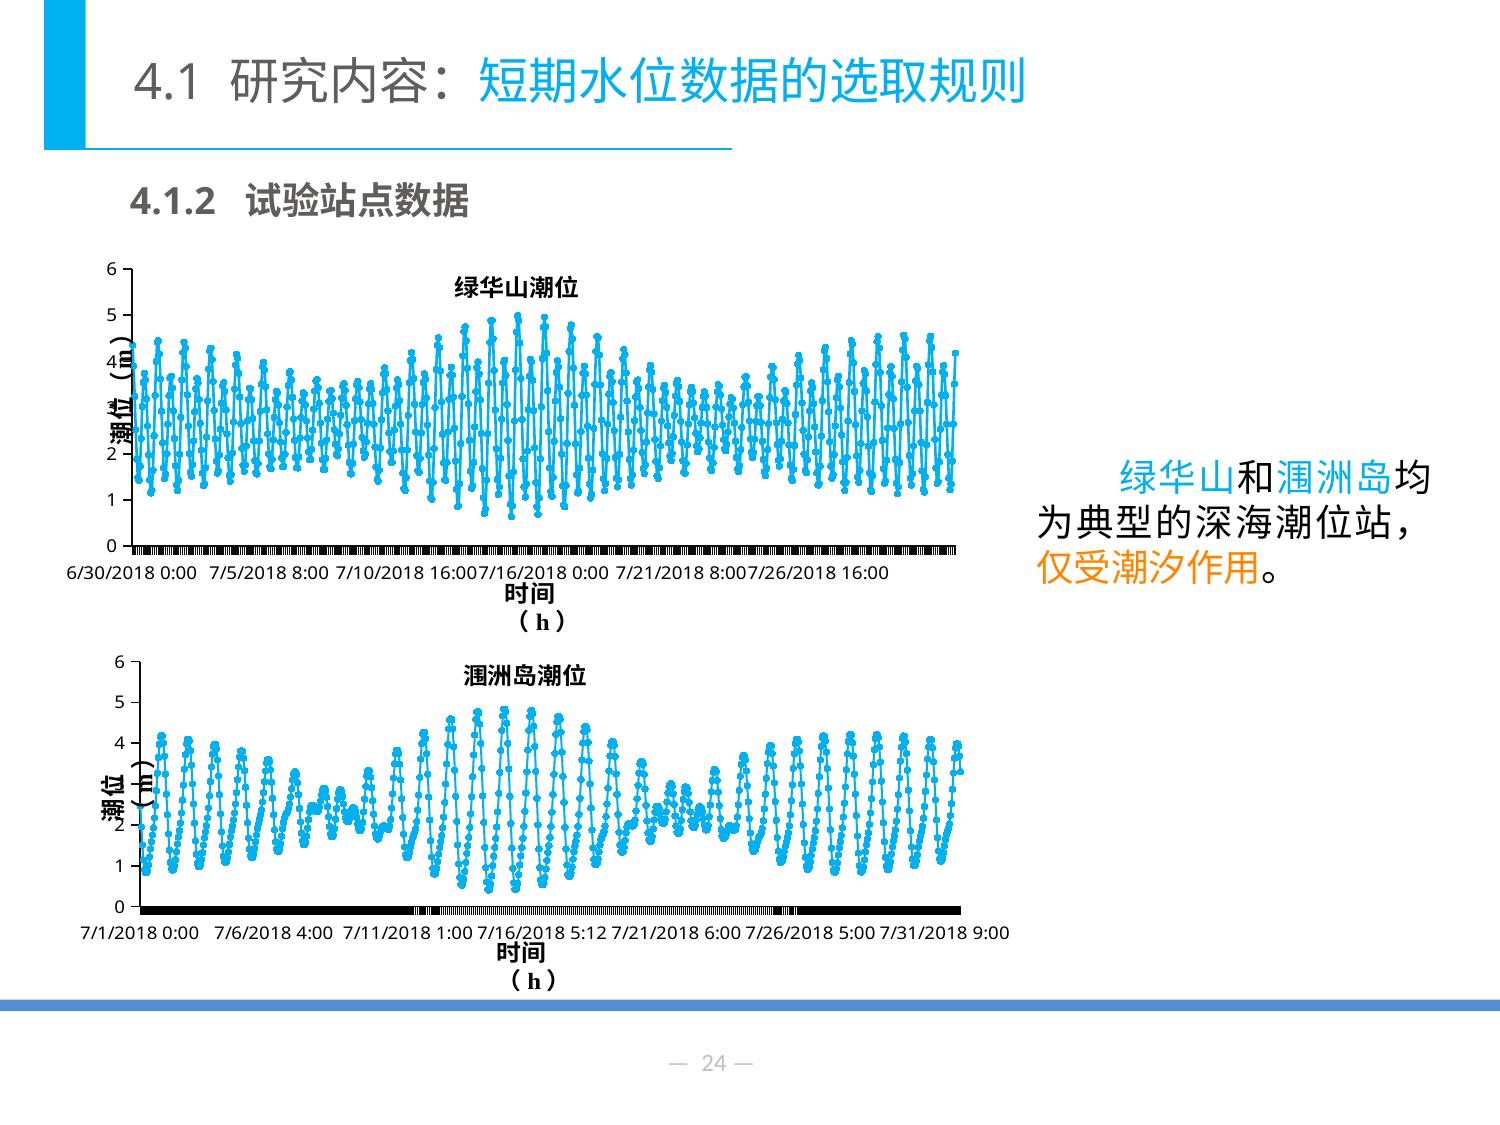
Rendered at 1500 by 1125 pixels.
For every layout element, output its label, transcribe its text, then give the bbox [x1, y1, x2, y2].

text_box 绿华山和涠洲岛均为典型的深海潮位站，仅受潮汐作用。 [1020, 301, 1449, 742]
text_box 4.1 研究内容：短期水位数据的选取规则 [118, 42, 1093, 118]
chart [39, 255, 1011, 634]
chart [41, 644, 1011, 992]
text_box 4.1.2 试验站点数据 [115, 156, 765, 230]
